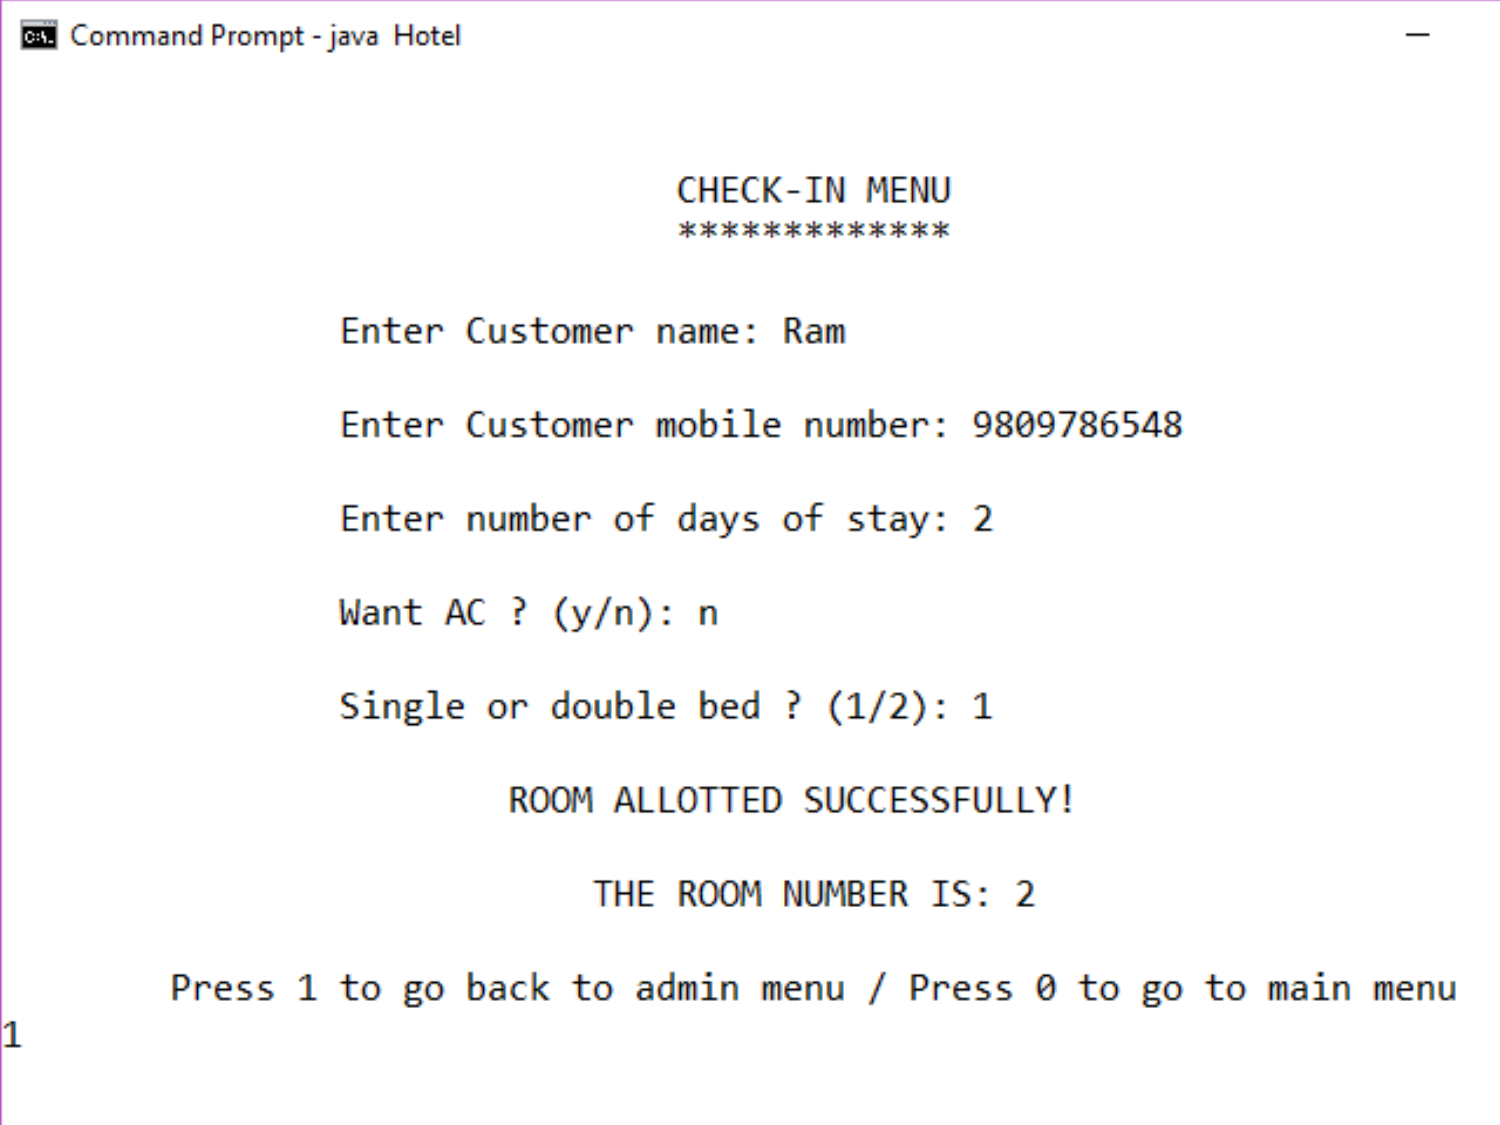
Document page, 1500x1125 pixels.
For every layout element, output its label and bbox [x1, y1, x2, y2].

list [0, 0, 1500, 1125]
